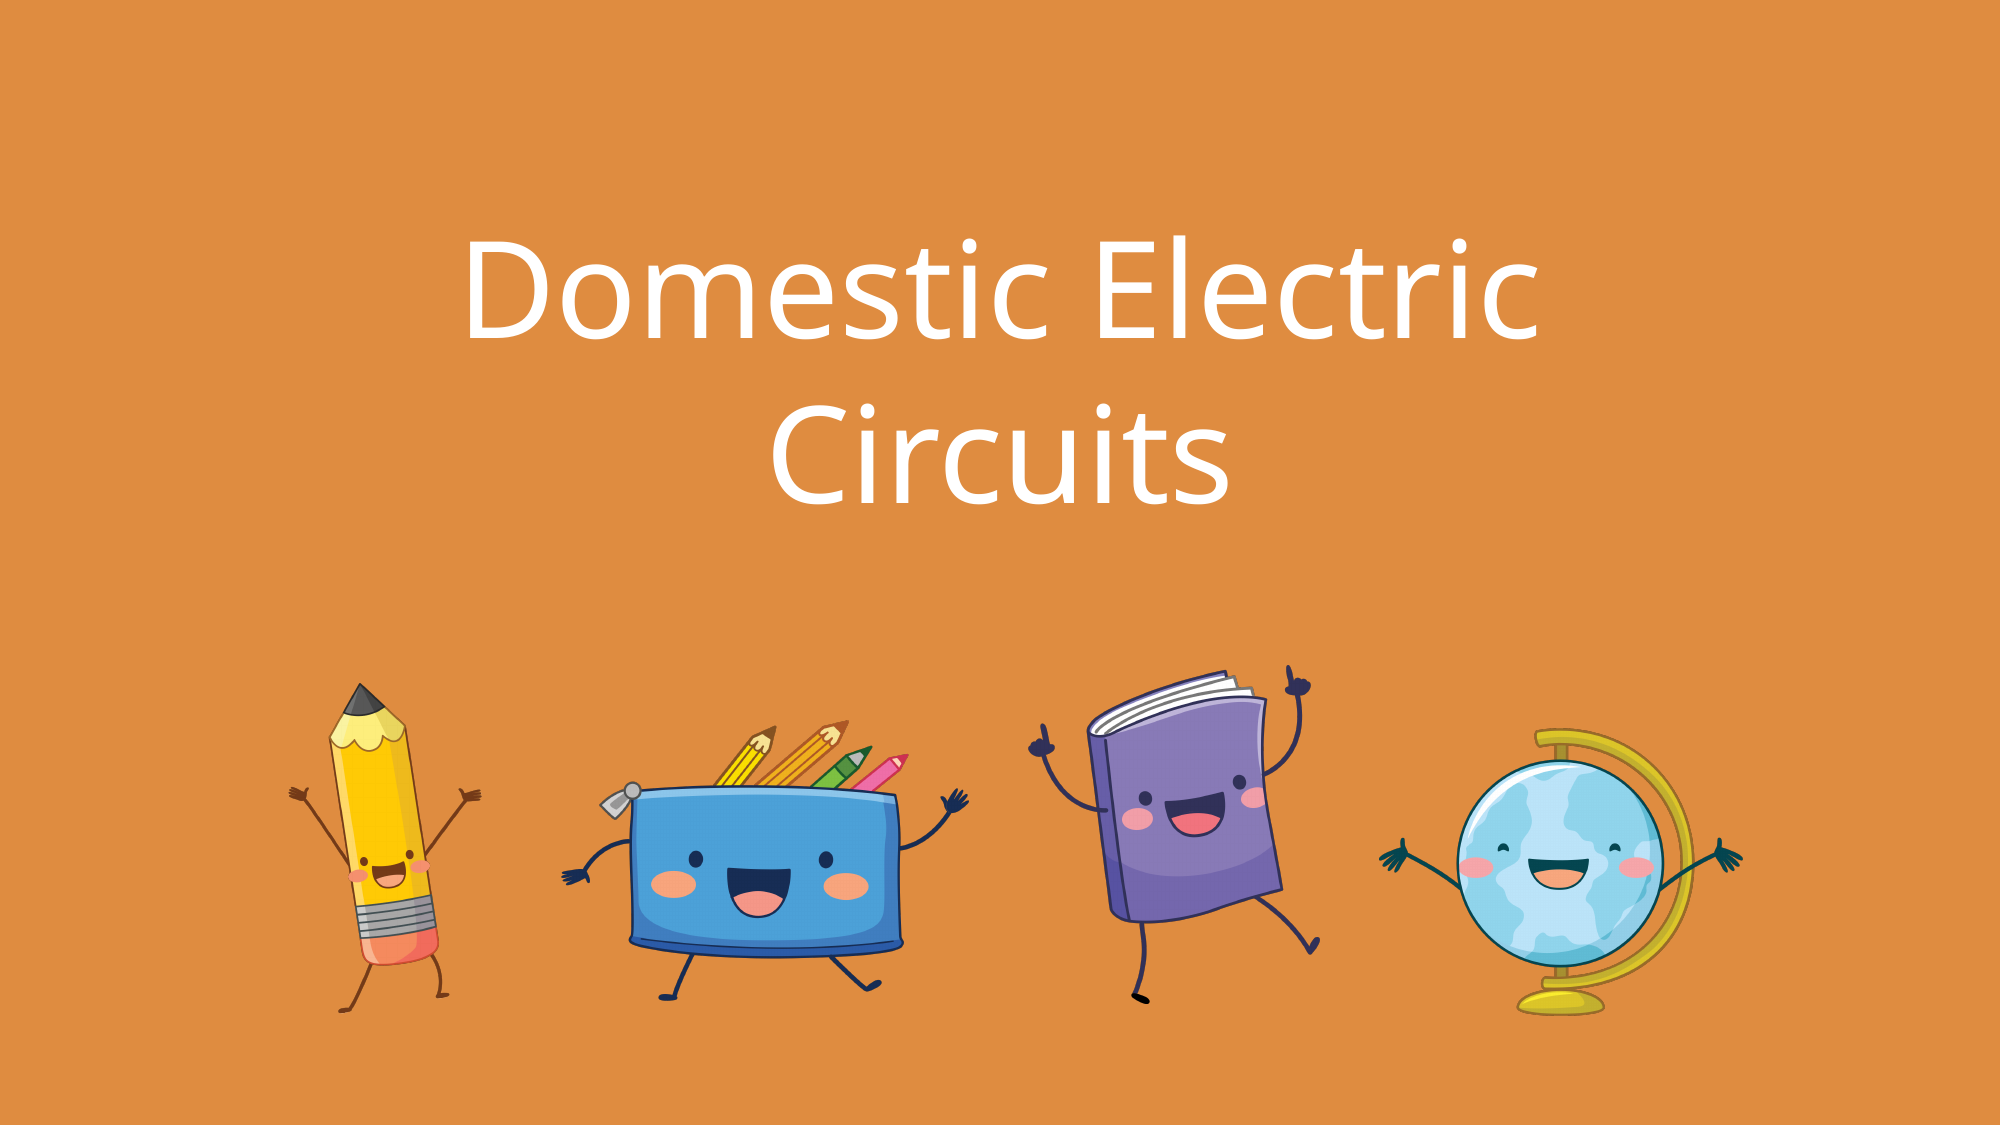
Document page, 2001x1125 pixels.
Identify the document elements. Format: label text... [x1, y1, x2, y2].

picture [274, 668, 510, 1015]
picture [1028, 665, 1320, 1004]
list Domestic Electric Circuits [264, 198, 1736, 549]
picture [1379, 728, 1743, 1016]
picture [561, 720, 969, 1001]
